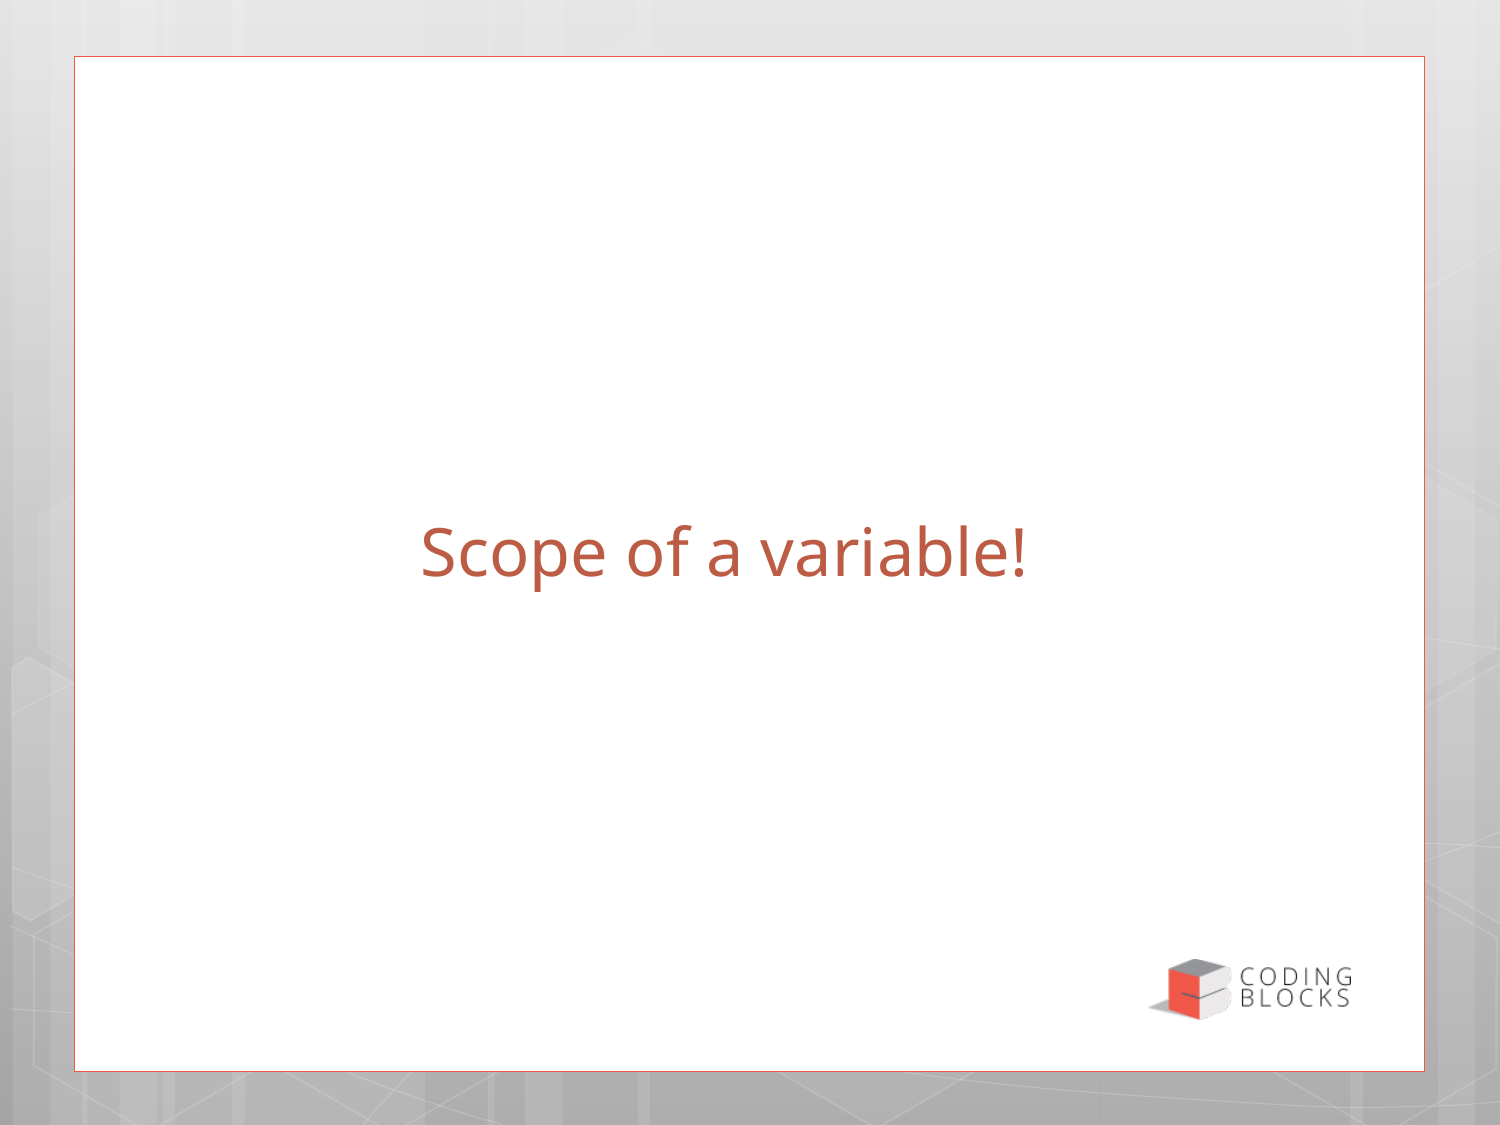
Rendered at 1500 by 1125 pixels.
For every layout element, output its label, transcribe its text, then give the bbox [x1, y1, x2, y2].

title Scope of a variable! [405, 503, 1500, 598]
picture [1146, 959, 1351, 1021]
